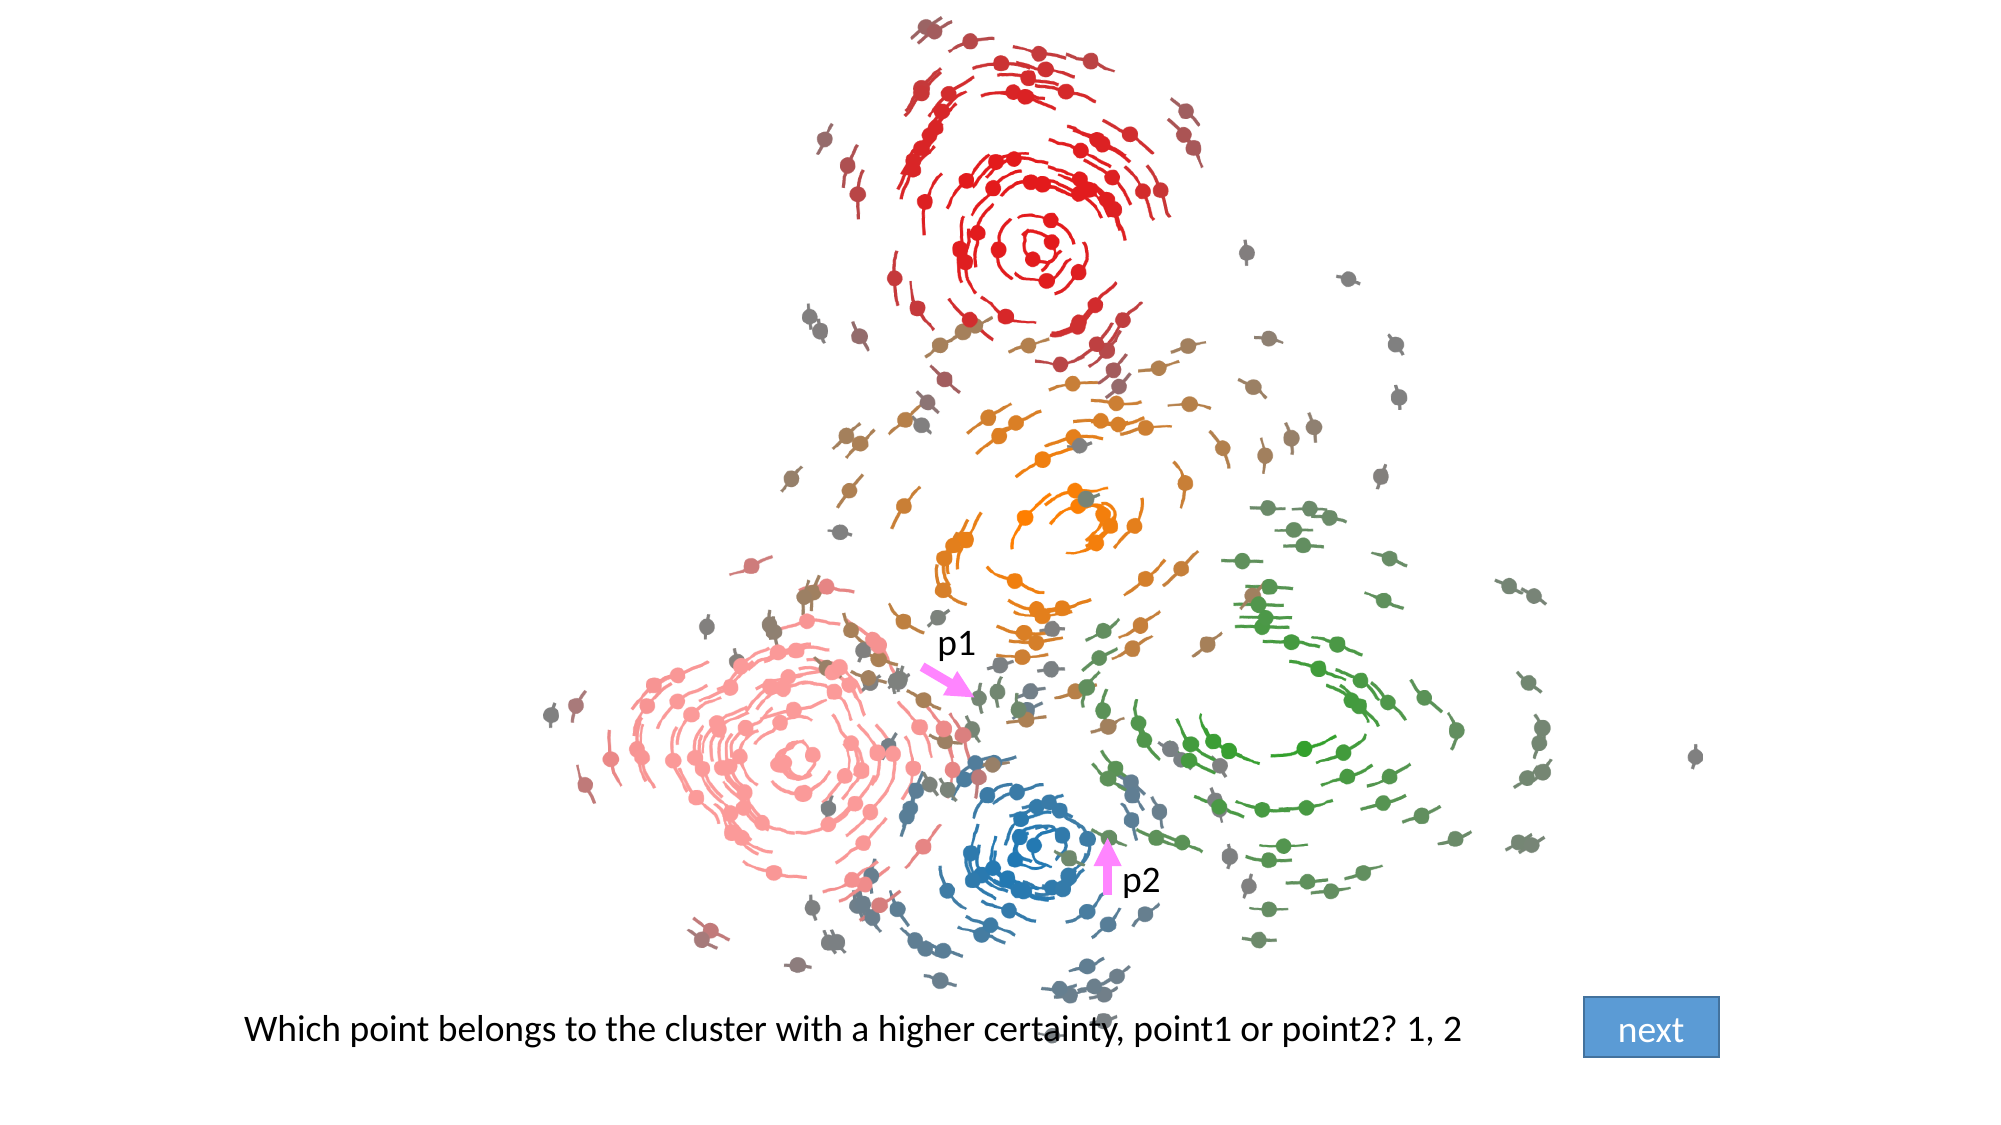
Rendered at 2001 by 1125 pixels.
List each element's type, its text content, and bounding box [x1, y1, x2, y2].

text_box Which point belongs to the cluster with a higher certainty, point1 or point2? 1, 2 [229, 996, 591, 1057]
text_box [922, 666, 975, 698]
text_box next [1624, 996, 1720, 1058]
picture [498, 0, 1718, 1098]
